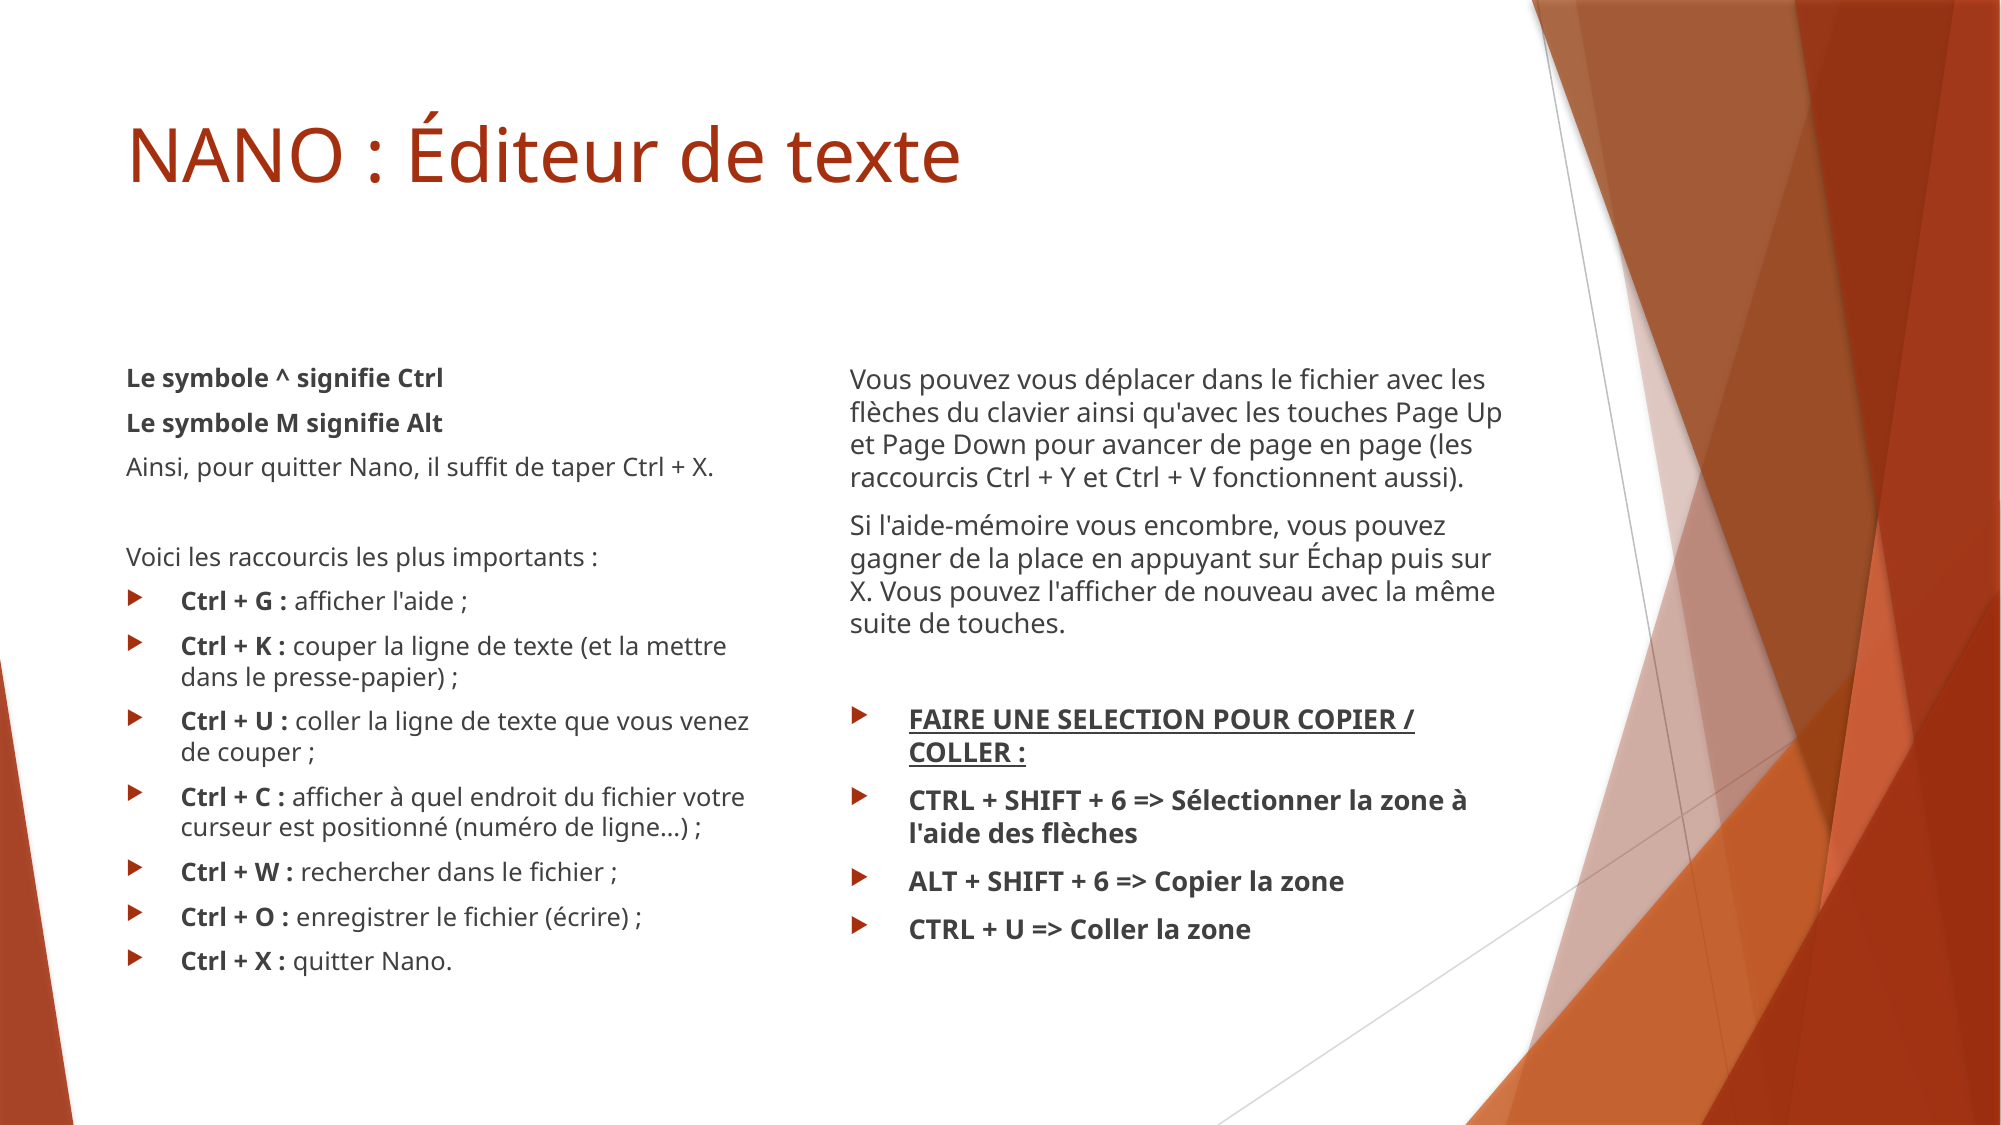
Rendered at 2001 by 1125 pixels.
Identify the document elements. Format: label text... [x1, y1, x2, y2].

list Vous pouvez vous déplacer dans le fichier avec les flèches du clavier ainsi qu'avec les touches Page Up et Page Down pour avancer de page en page (les raccourcis Ctrl + Y et Ctrl + V fonctionnent aussi). Si l'aide-mémoire vous encombre, vous pouvez gagner de la place en appuyant sur Échap puis sur X. Vous pouvez l'afficher de nouveau avec la même suite de touches. FAIRE UNE SELECTION POUR COPIER / COLLER : CTRL + SHIFT + 6 => Sélectionner la zone à l'aide des flèches ALT + SHIFT + 6 => Copier la zone CTRL + U => Coller la zone [834, 354, 1522, 992]
list Le symbole ^ signifie Ctrl Le symbole M signifie Alt Ainsi, pour quitter Nano, il suffit de taper Ctrl + X. Voici les raccourcis les plus importants : Ctrl + G : afficher l'aide ; Ctrl + K : couper la ligne de texte (et la mettre dans le presse-papier) ; Ctrl + U : coller la ligne de texte que vous venez de couper ; Ctrl + C : afficher à quel endroit du fichier votre curseur est positionné (numéro de ligne…) ; Ctrl + W : rechercher dans le fichier ; Ctrl + O : enregistrer le fichier (écrire) ; Ctrl + X : quitter Nano. [111, 354, 798, 992]
title NANO : Éditeur de texte [111, 99, 1522, 317]
